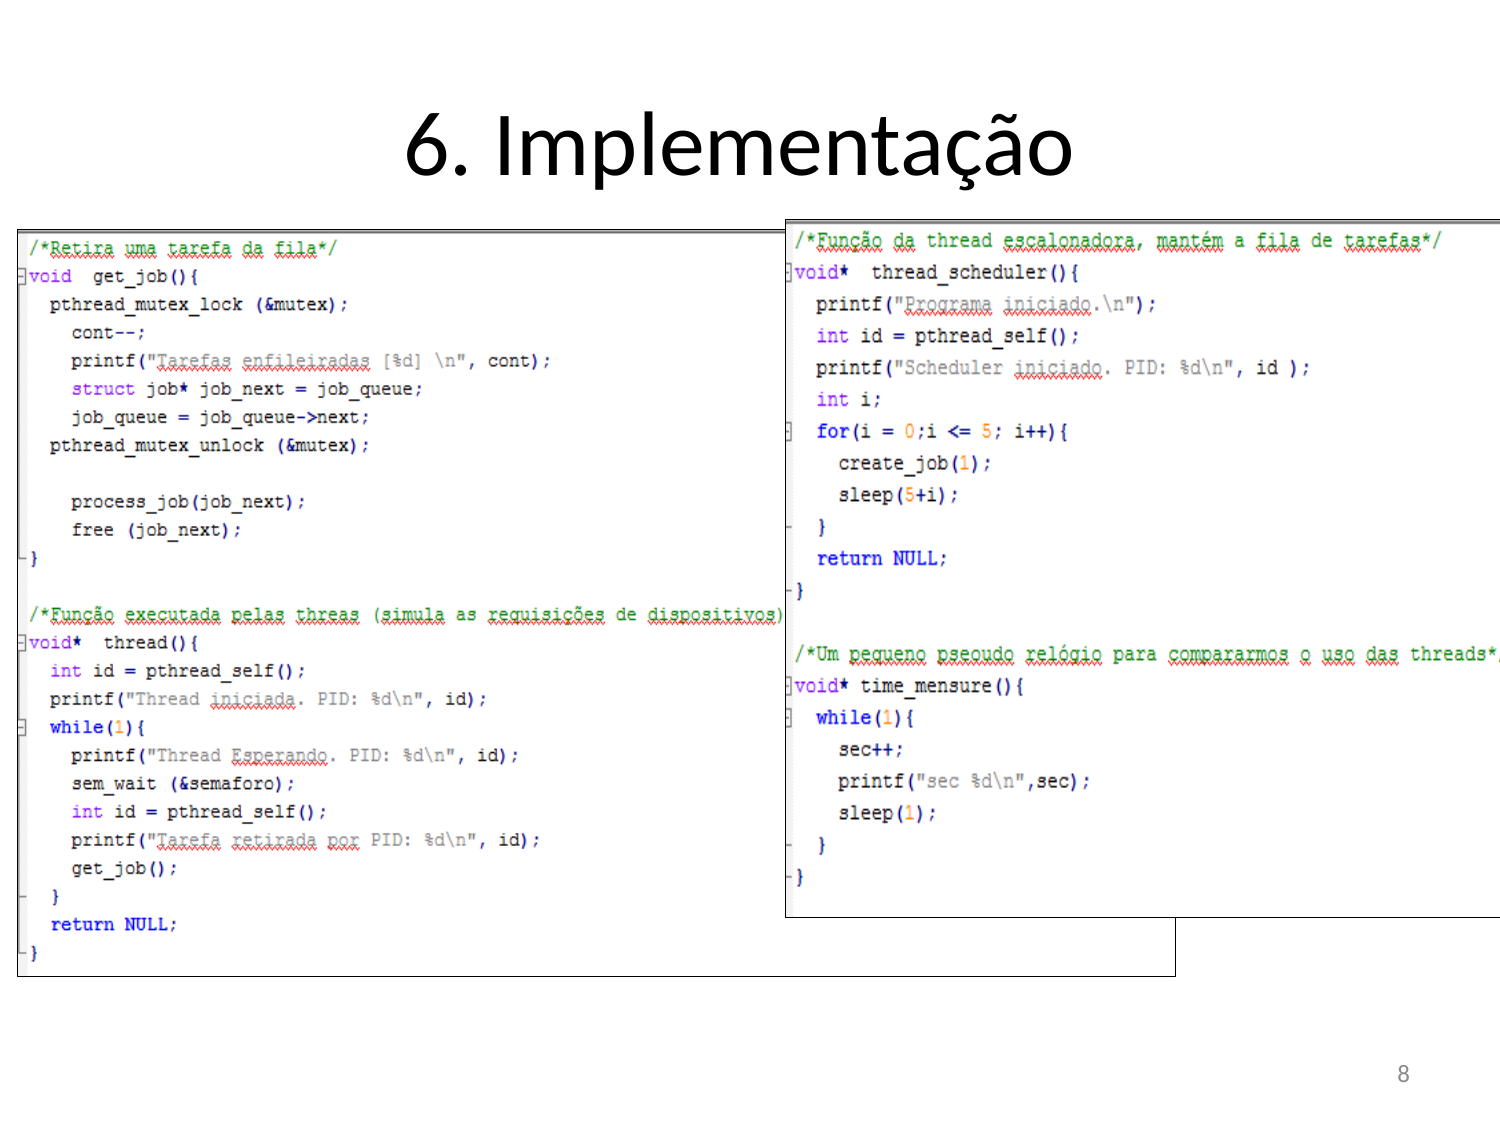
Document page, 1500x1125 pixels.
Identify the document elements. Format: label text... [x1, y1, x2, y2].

slide_number 8 [1074, 1042, 1425, 1103]
title 6. Implementação [75, 45, 1425, 227]
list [17, 228, 1176, 977]
picture [785, 219, 1500, 918]
